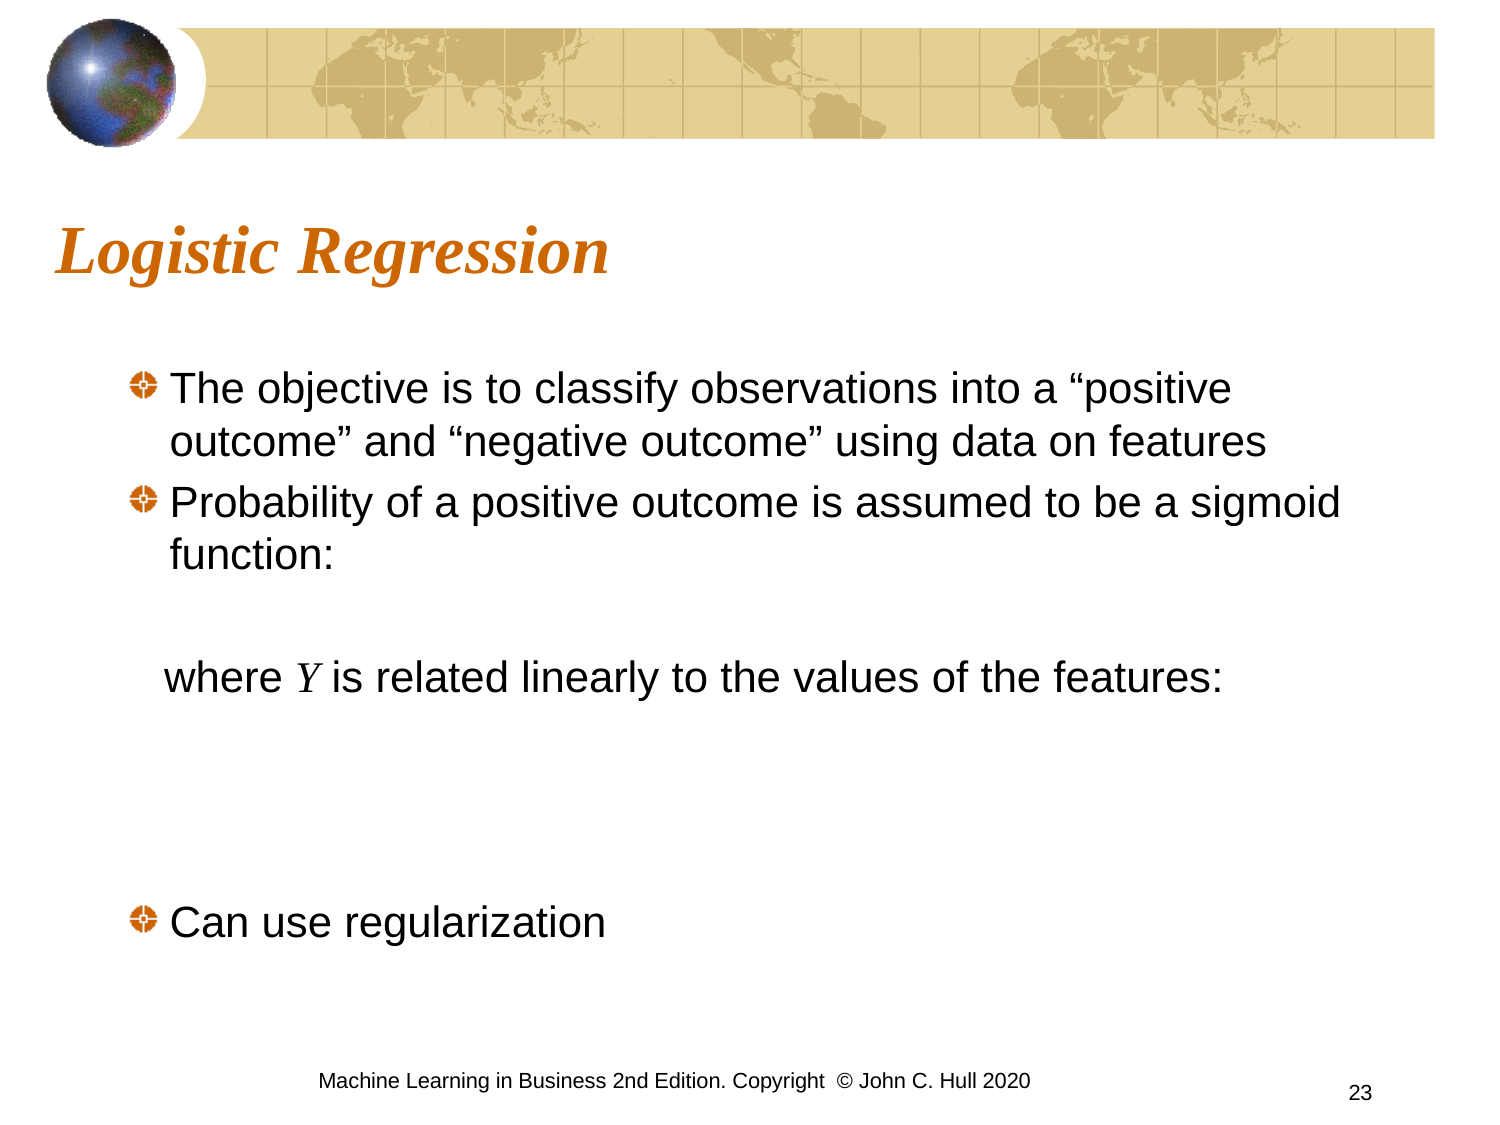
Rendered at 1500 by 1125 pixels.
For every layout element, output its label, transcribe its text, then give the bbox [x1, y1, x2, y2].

slide_number 23 [1074, 1037, 1388, 1113]
title Logistic Regression [40, 152, 1316, 341]
picture [127, 904, 159, 936]
picture [127, 370, 159, 402]
picture [127, 484, 159, 516]
picture [42, 14, 190, 151]
footer Machine Learning in Business 2nd Edition. Copyright © John C. Hull 2020 [262, 1024, 1088, 1101]
